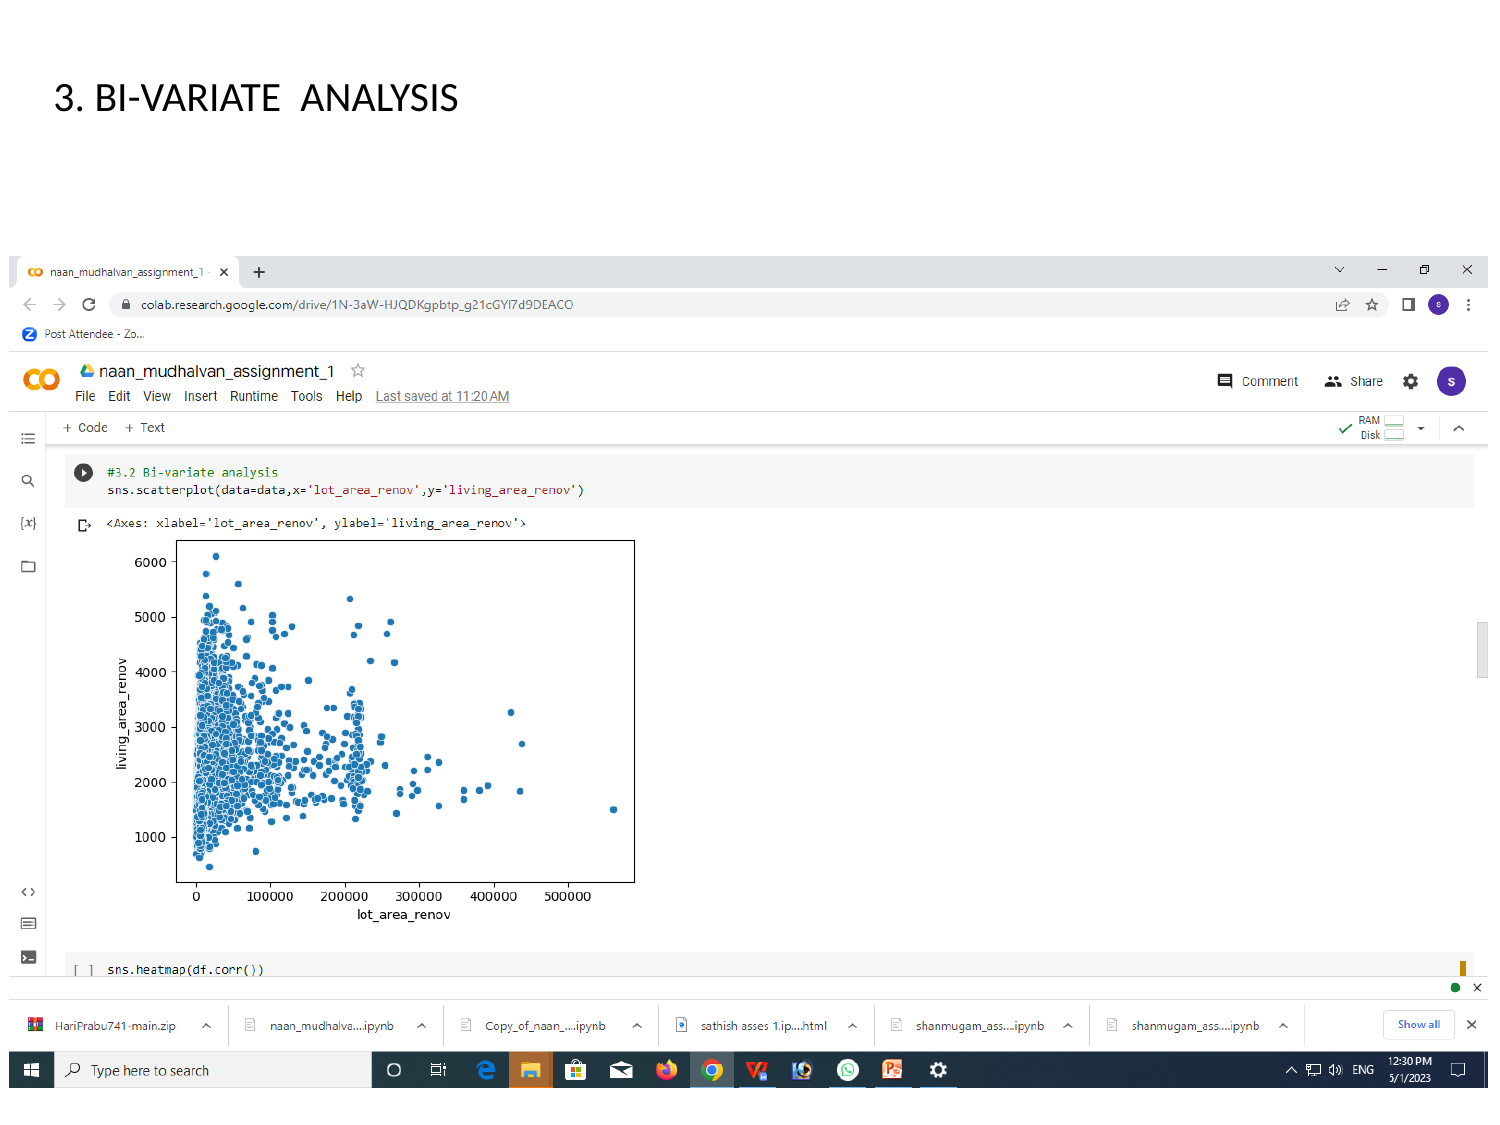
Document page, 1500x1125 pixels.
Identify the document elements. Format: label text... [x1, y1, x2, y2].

picture [9, 255, 1488, 1088]
text_box 3. BI-VARIATE ANALYSIS [38, 62, 475, 128]
